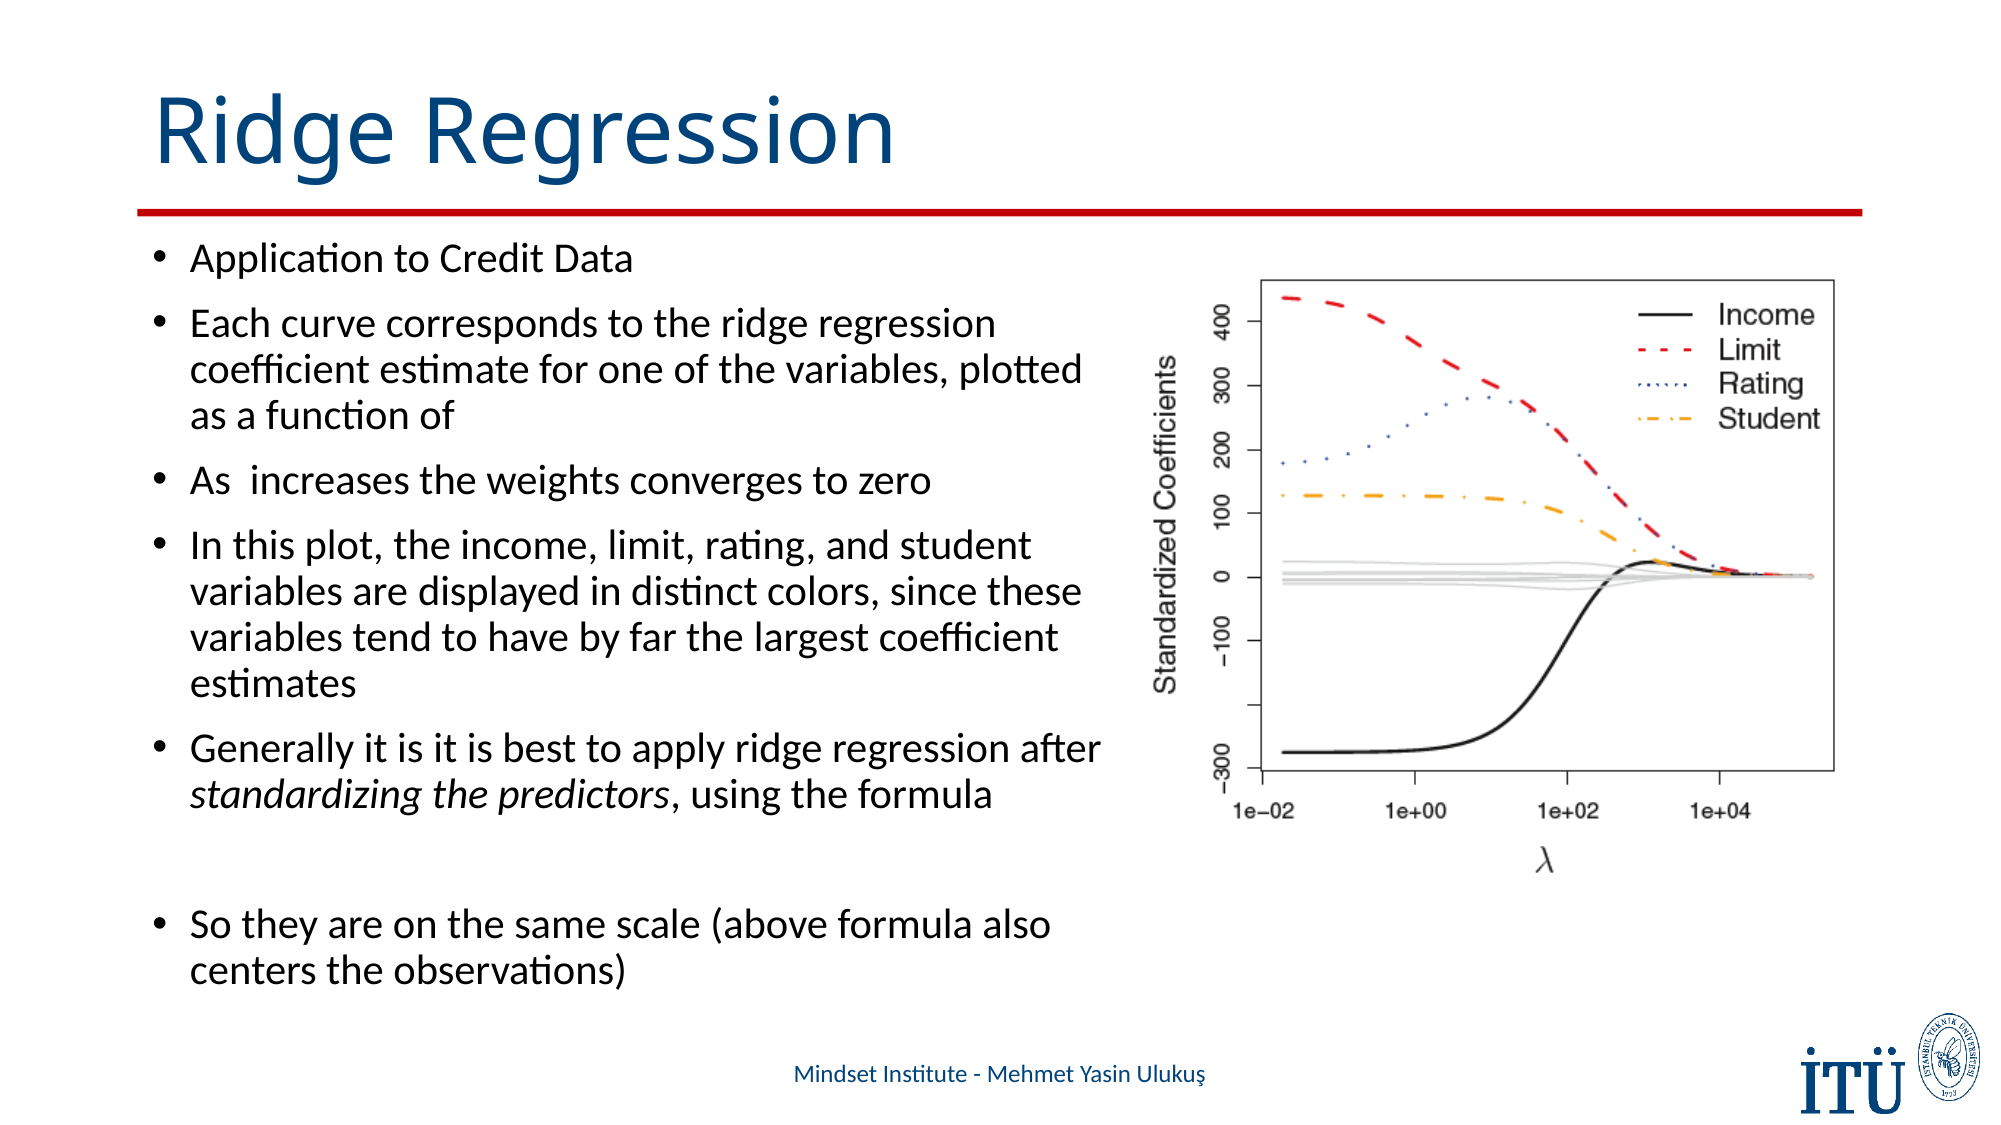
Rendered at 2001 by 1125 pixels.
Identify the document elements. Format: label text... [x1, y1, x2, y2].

picture [1801, 1013, 1980, 1114]
title Ridge Regression [137, 59, 1863, 209]
picture [1120, 246, 1873, 889]
footer Mindset Institute - Mehmet Yasin Ulukuş [662, 1042, 1338, 1103]
